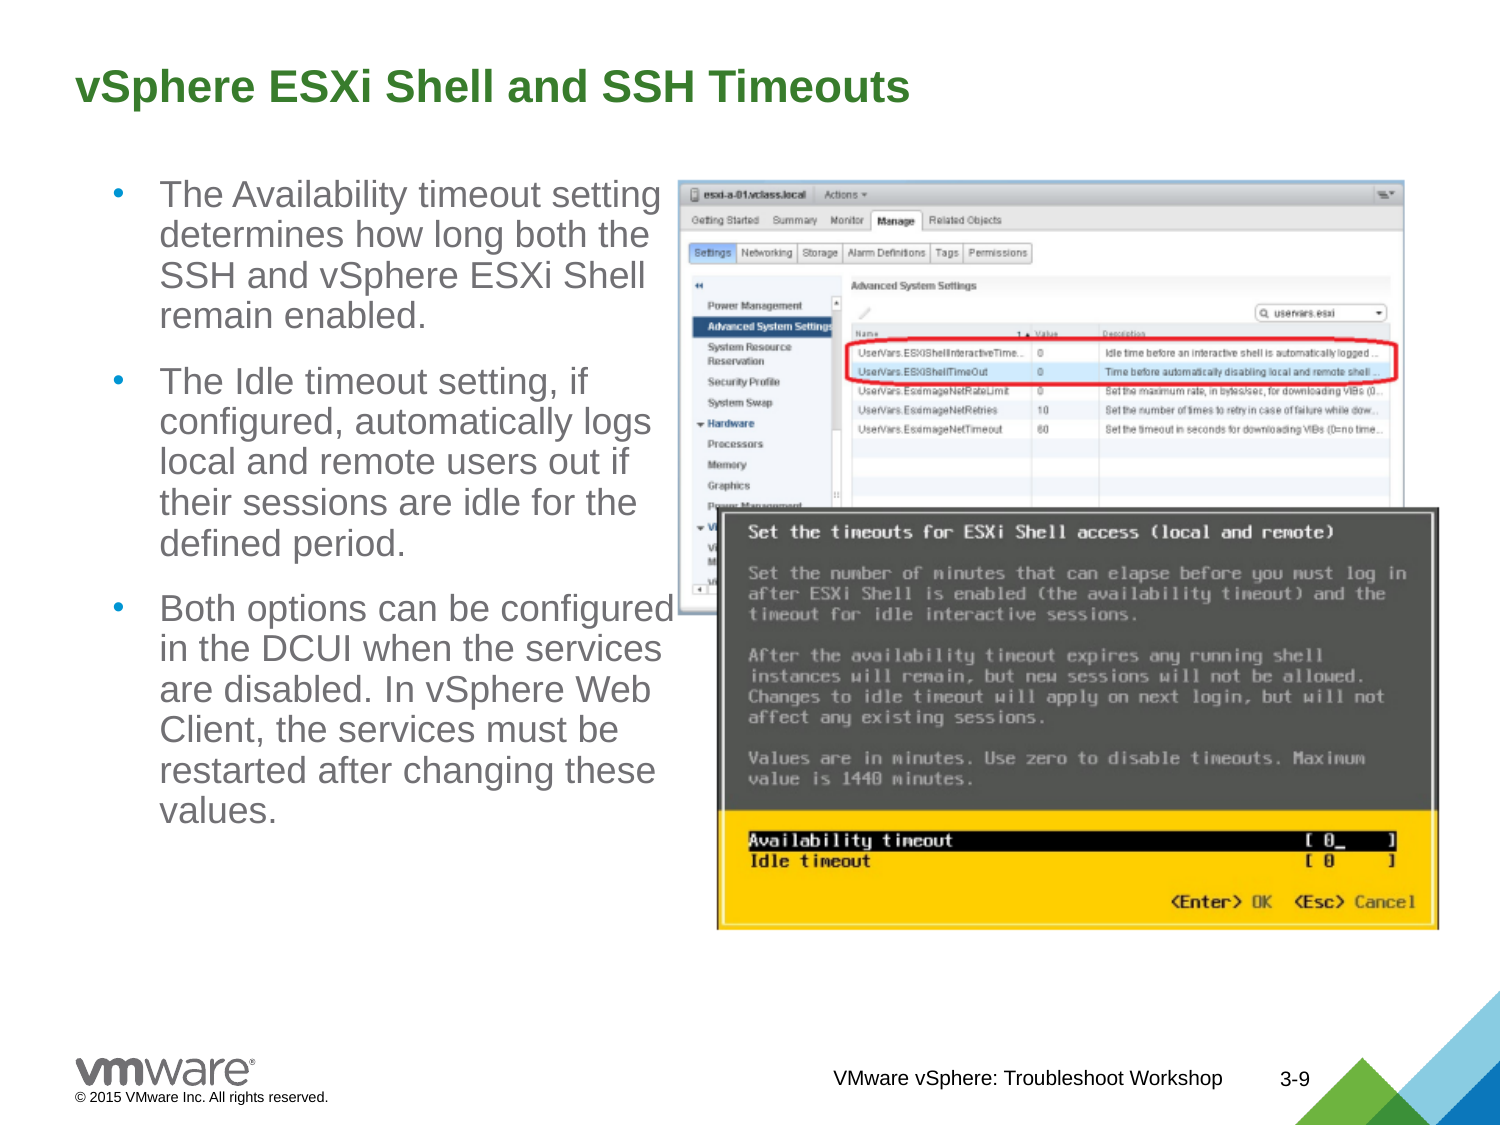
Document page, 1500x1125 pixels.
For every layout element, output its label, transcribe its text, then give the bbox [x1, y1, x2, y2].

picture [1247, 949, 1500, 1125]
list The Availability timeout setting determines how long both the SSH and vSphere ESXi Shell remain enabled. The Idle timeout setting, if configured, automatically logs local and remote users out if their sessions are idle for the defined period. Both options can be configured in the DCUI when the services are disabled. In vSphere Web Client, the services must be restarted after changing these values. [112, 174, 673, 938]
title vSphere ESXi Shell and SSH Timeouts [75, 54, 1425, 113]
picture [674, 174, 1444, 938]
